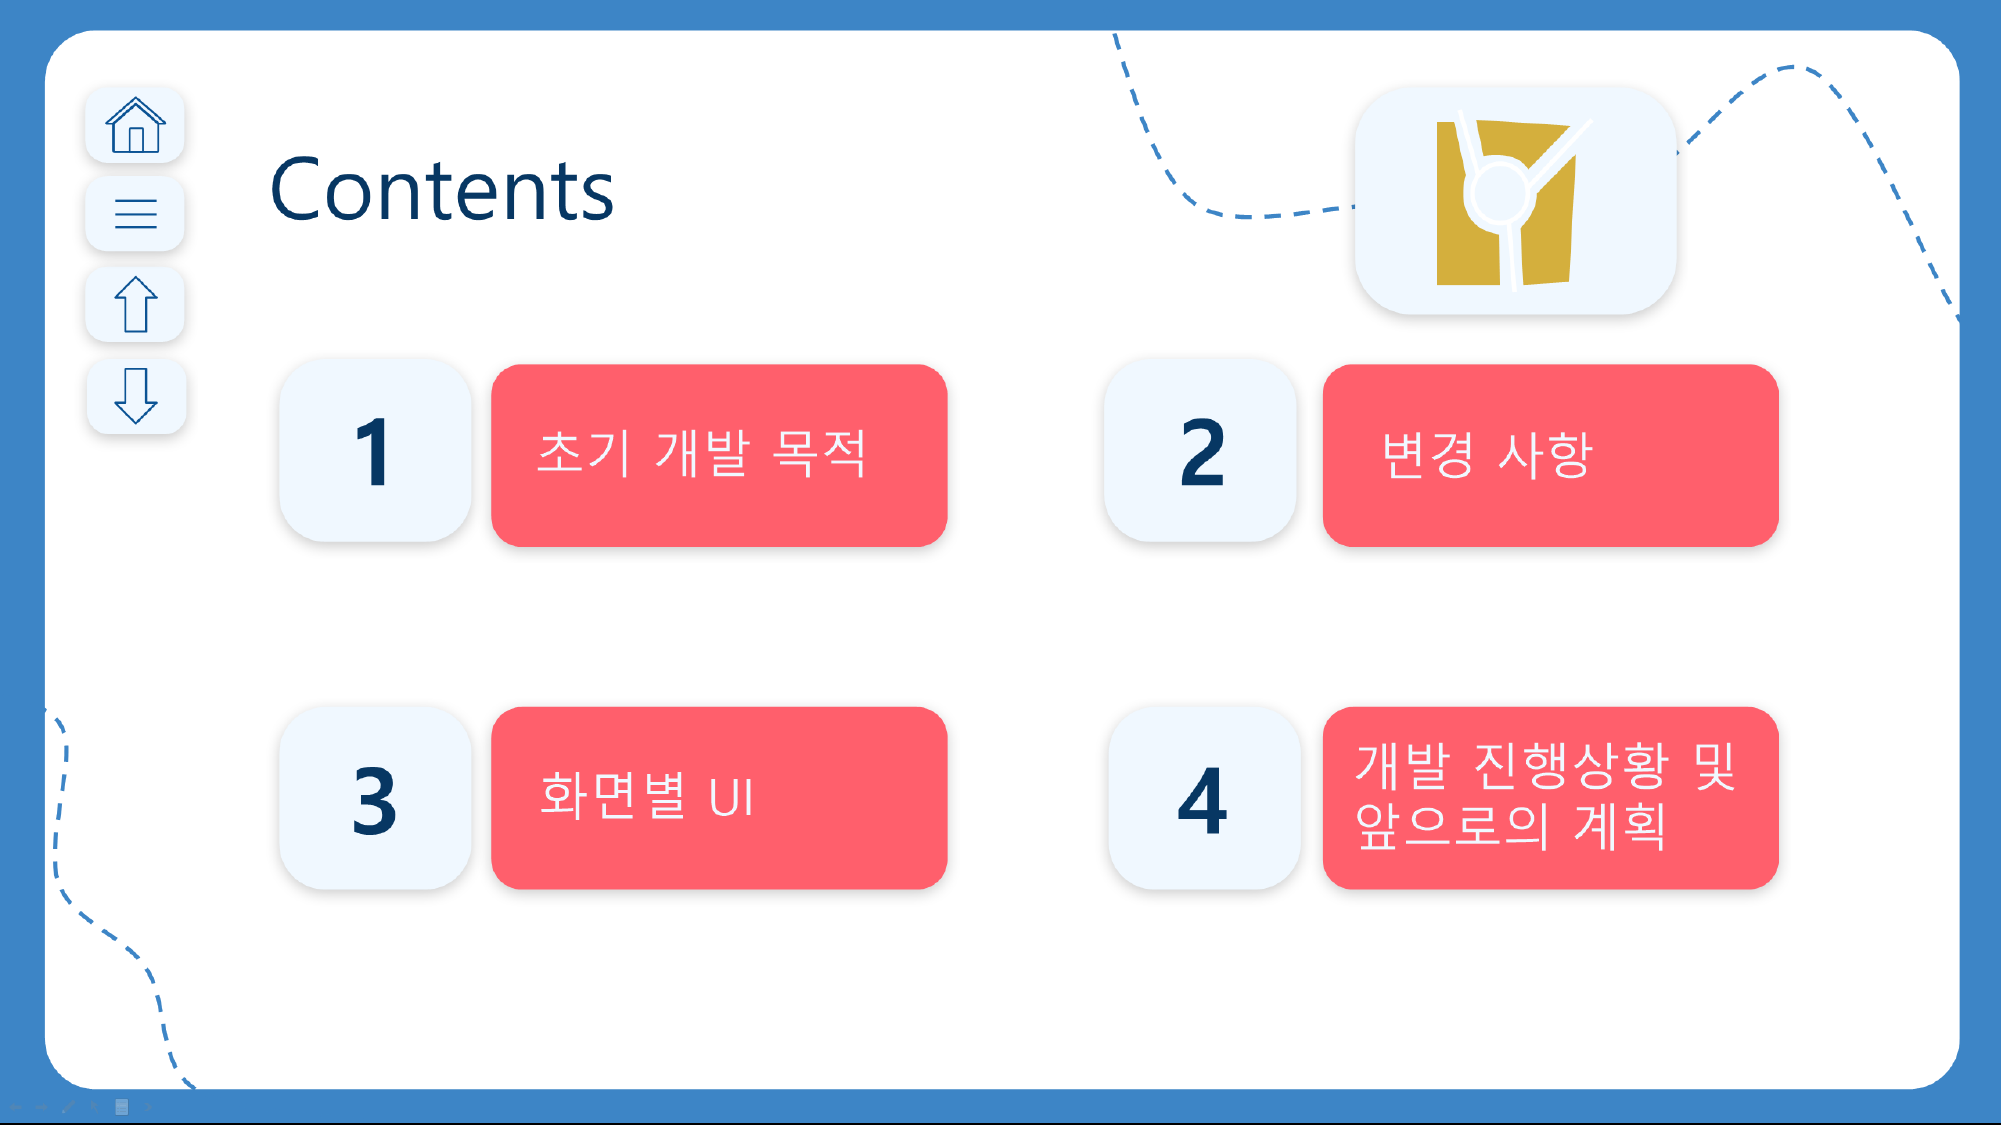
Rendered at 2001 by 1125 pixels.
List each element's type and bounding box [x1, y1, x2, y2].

list [0, 0, 2000, 1125]
